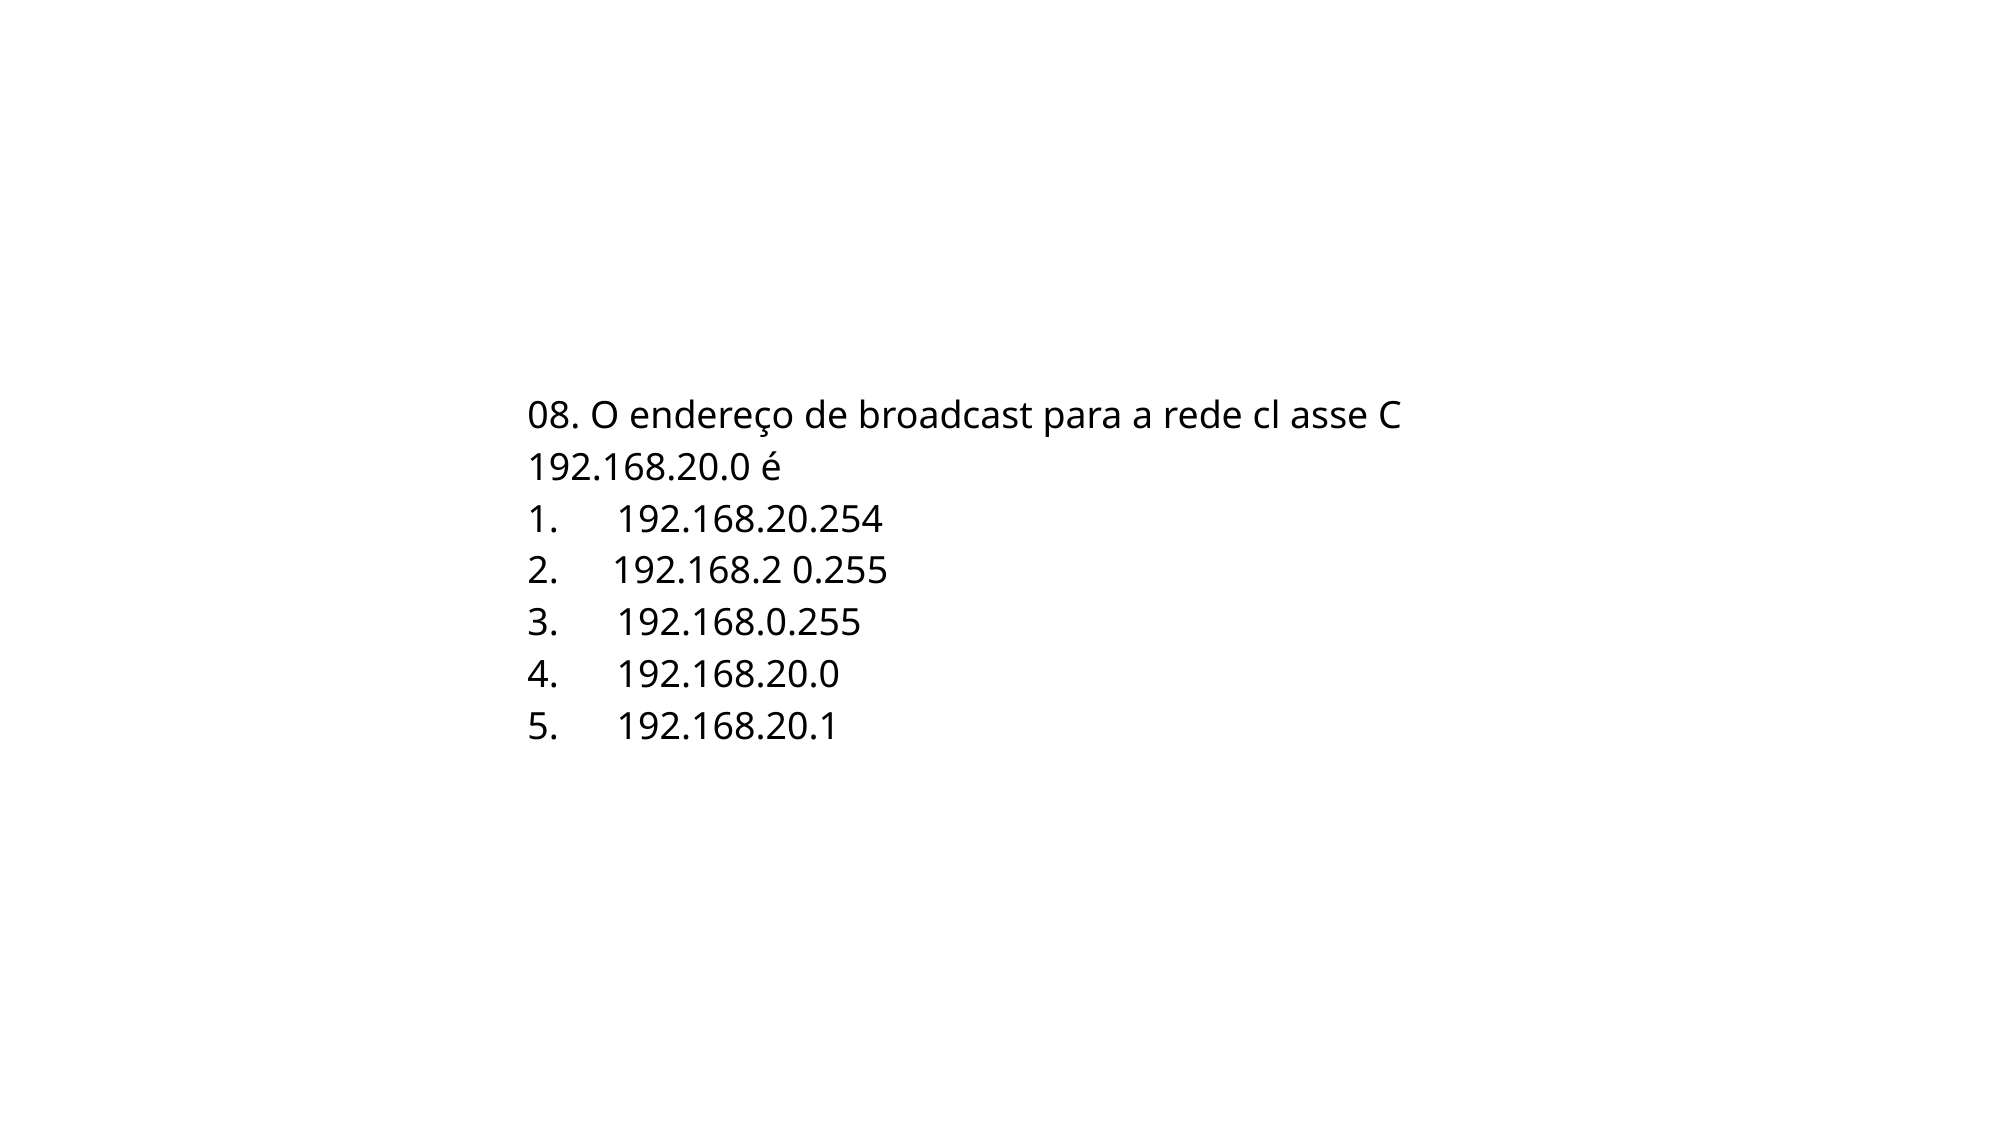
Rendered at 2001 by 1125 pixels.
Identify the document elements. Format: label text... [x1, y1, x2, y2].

text_box 08. O endereço de broadcast para a rede cl asse C 192.168.20.0 é 1. 192.168.20.254 2. 192.168.2 0.255 3. 192.168.0.255 4. 192.168.20.0 5. 192.168.20.1 [512, 377, 1513, 754]
